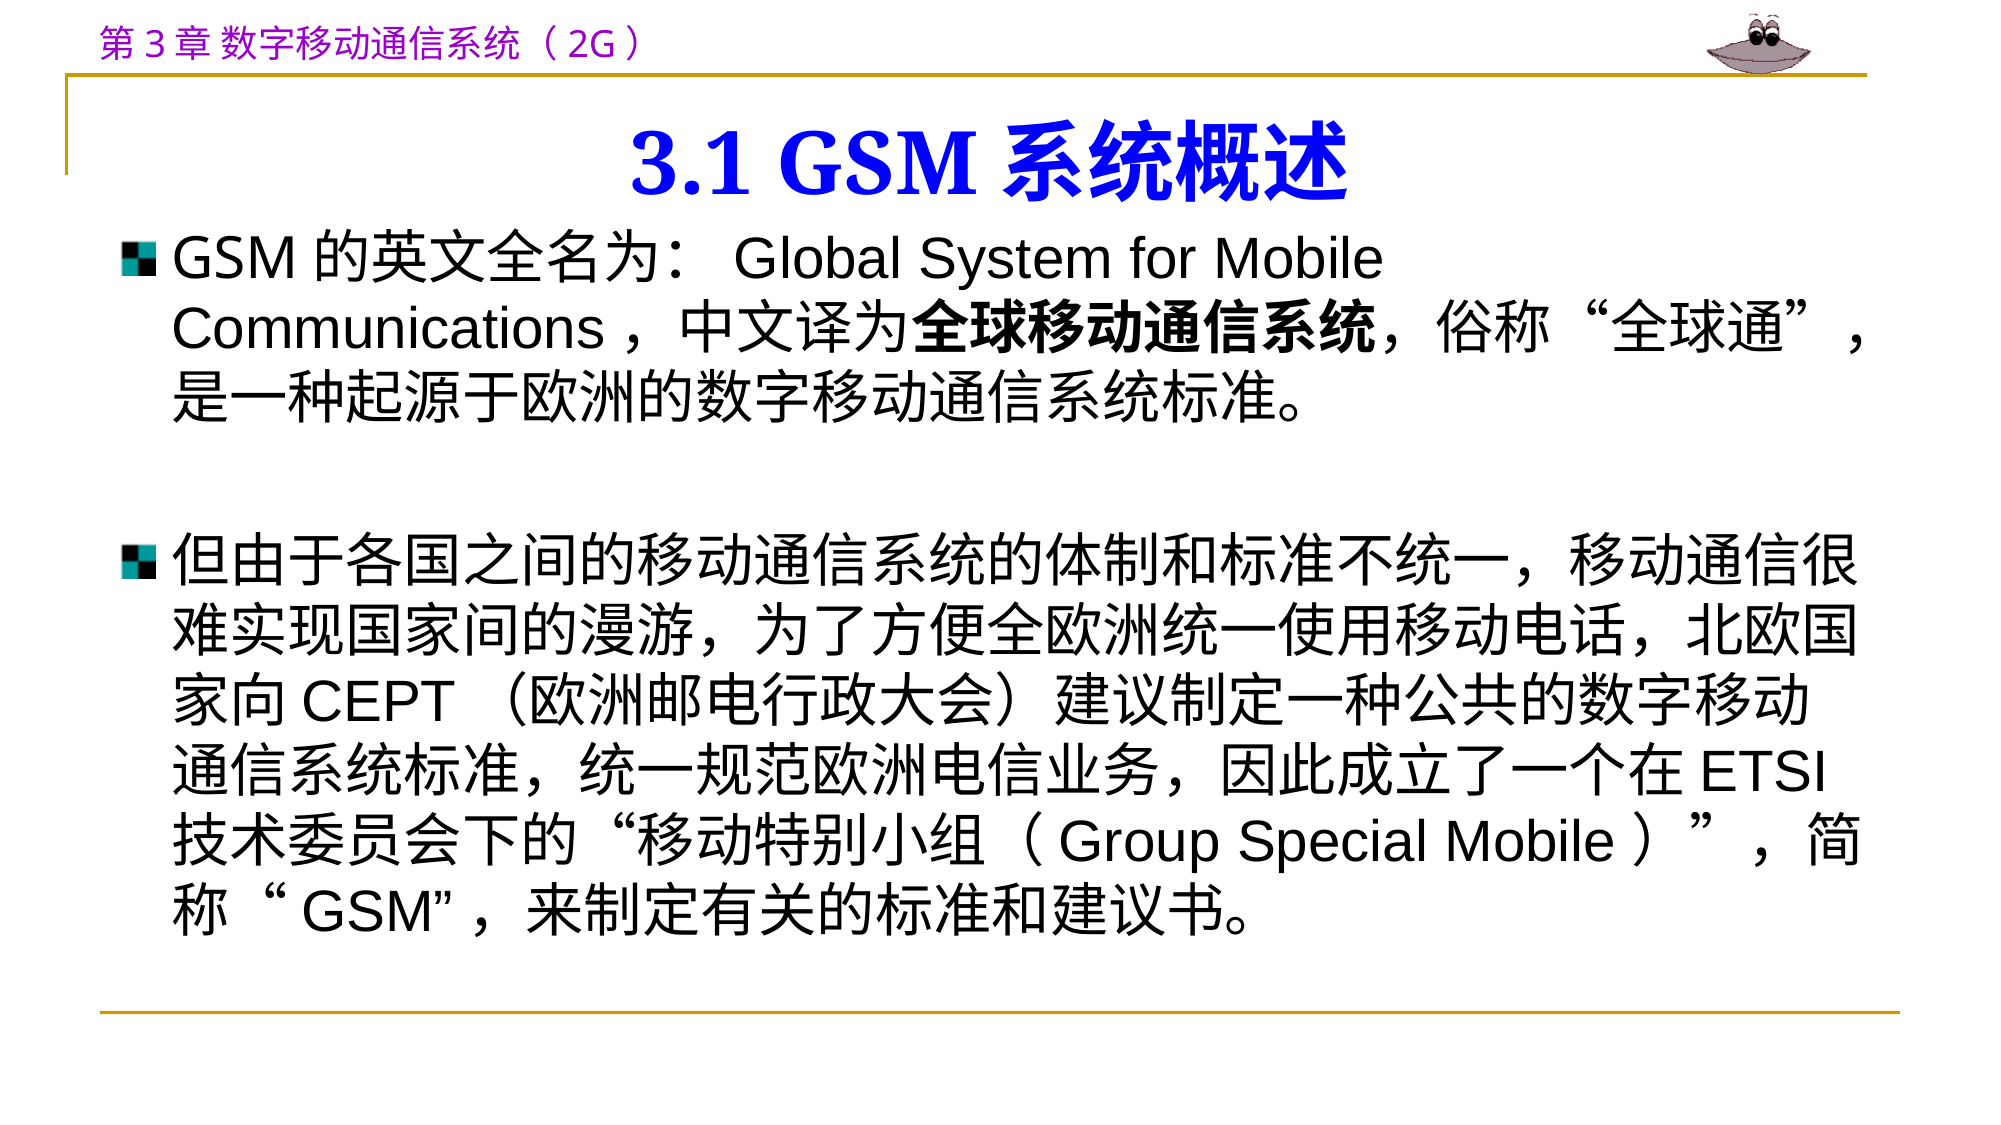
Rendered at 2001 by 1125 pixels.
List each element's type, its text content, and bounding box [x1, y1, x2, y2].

picture [1650, 0, 1817, 87]
list GSM的英文全名为：Global System for Mobile Communications，中文译为全球移动通信系统，俗称“全球通”，是一种起源于欧洲的数字移动通信系统标准。 但由于各国之间的移动通信系统的体制和标准不统一，移动通信很难实现国家间的漫游，为了方便全欧洲统一使用移动电话，北欧国家向CEPT（欧洲邮电行政大会）建议制定一种公共的数字移动通信系统标准，统一规范欧洲电信业务，因此成立了一个在ETSI技术委员会下的“移动特别小组（Group Special Mobile）”，简称“GSM”，来制定有关的标准和建议书。 [99, 212, 1881, 866]
picture [114, 234, 156, 276]
picture [114, 537, 156, 579]
title 3.1 GSM系统概述 [99, 99, 1901, 233]
